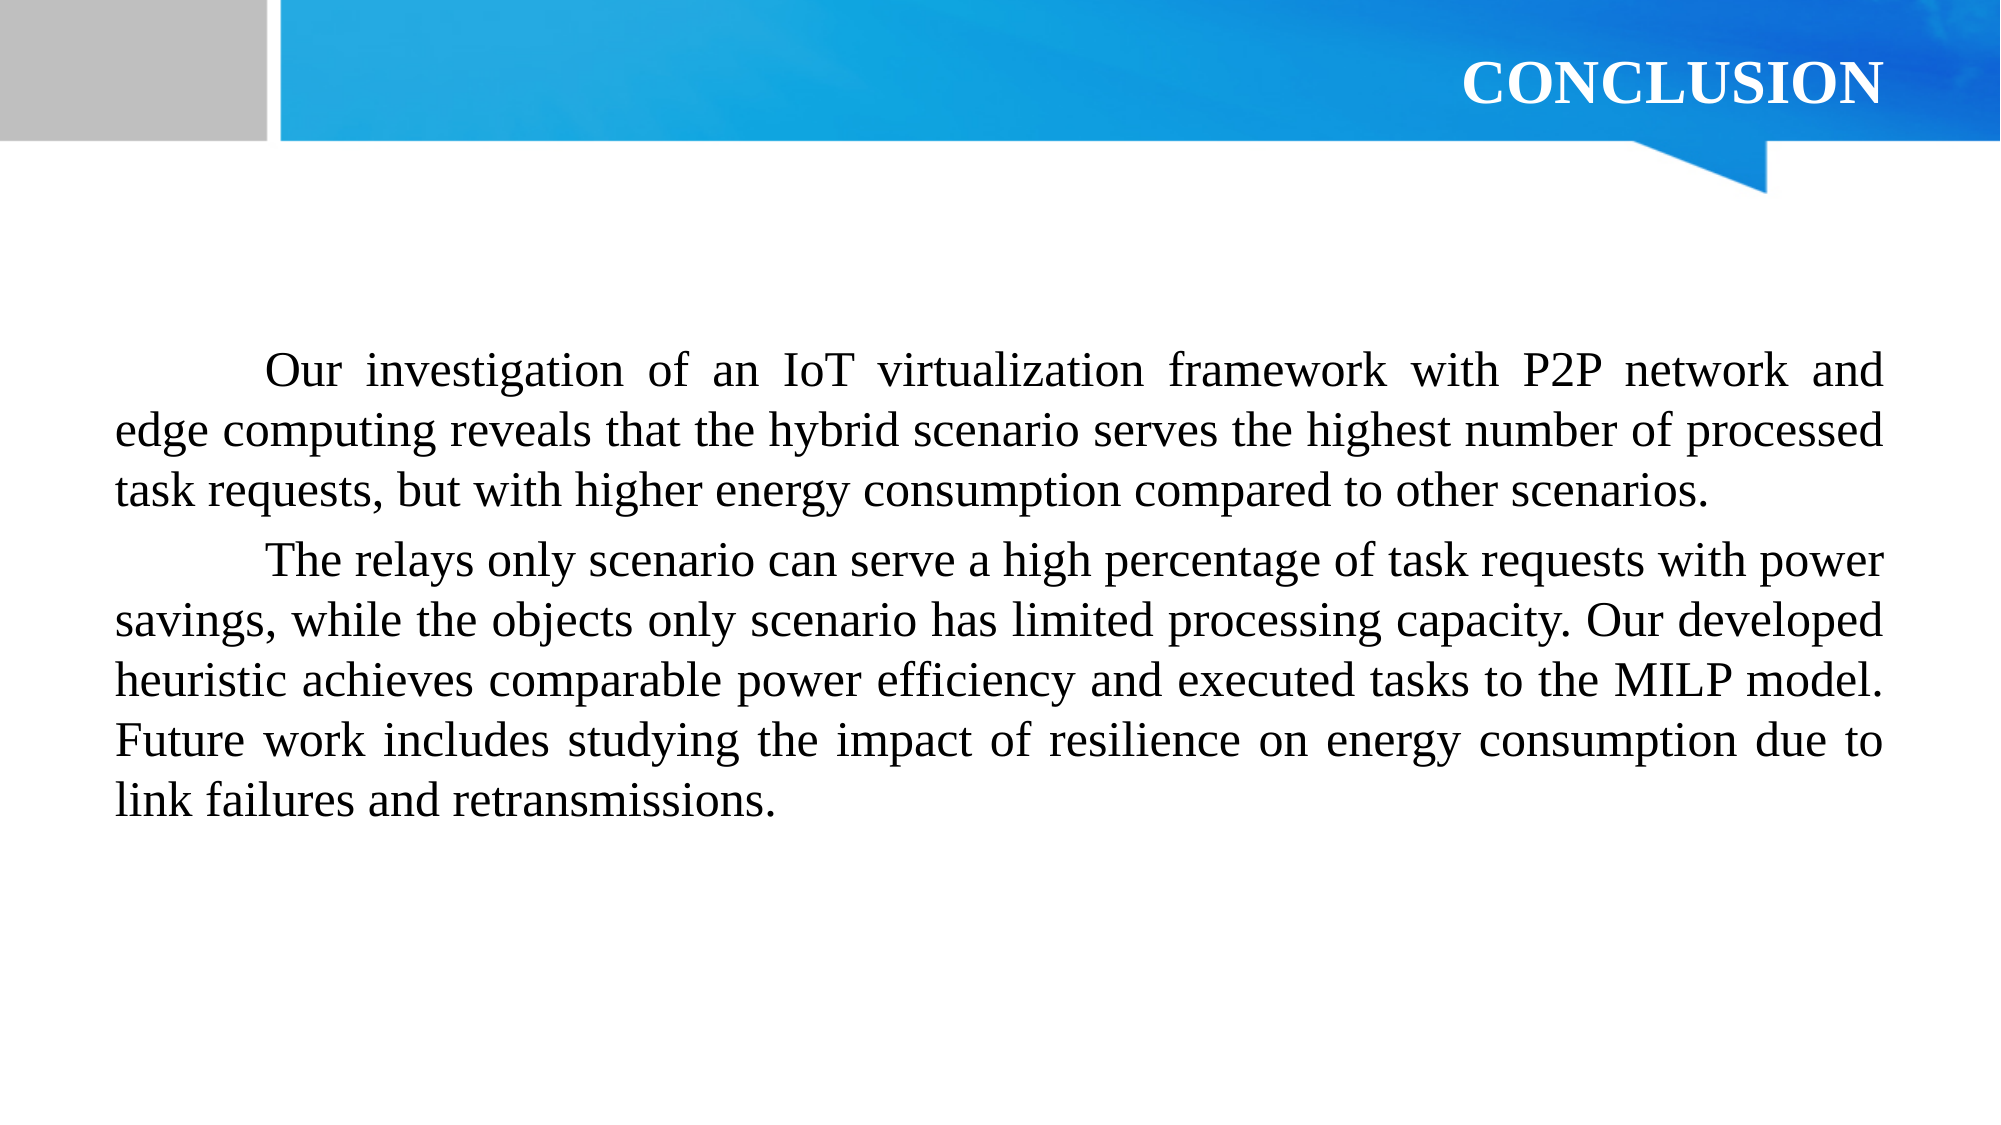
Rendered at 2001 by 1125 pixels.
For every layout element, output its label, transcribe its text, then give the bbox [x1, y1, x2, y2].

title CONCLUSION [99, 30, 1901, 127]
picture [0, 0, 2000, 1125]
list Our investigation of an IoT virtualization framework with P2P network and edge computing reveals that the hybrid scenario serves the highest number of processed task requests, but with higher energy consumption compared to other scenarios. The relays only scenario can serve a high percentage of task requests with power savings, while the objects only scenario has limited processing capacity. Our developed heuristic achieves comparable power efficiency and executed tasks to the MILP model. Future work includes studying the impact of resilience on energy consumption due to link failures and retransmissions. [99, 329, 1901, 1125]
